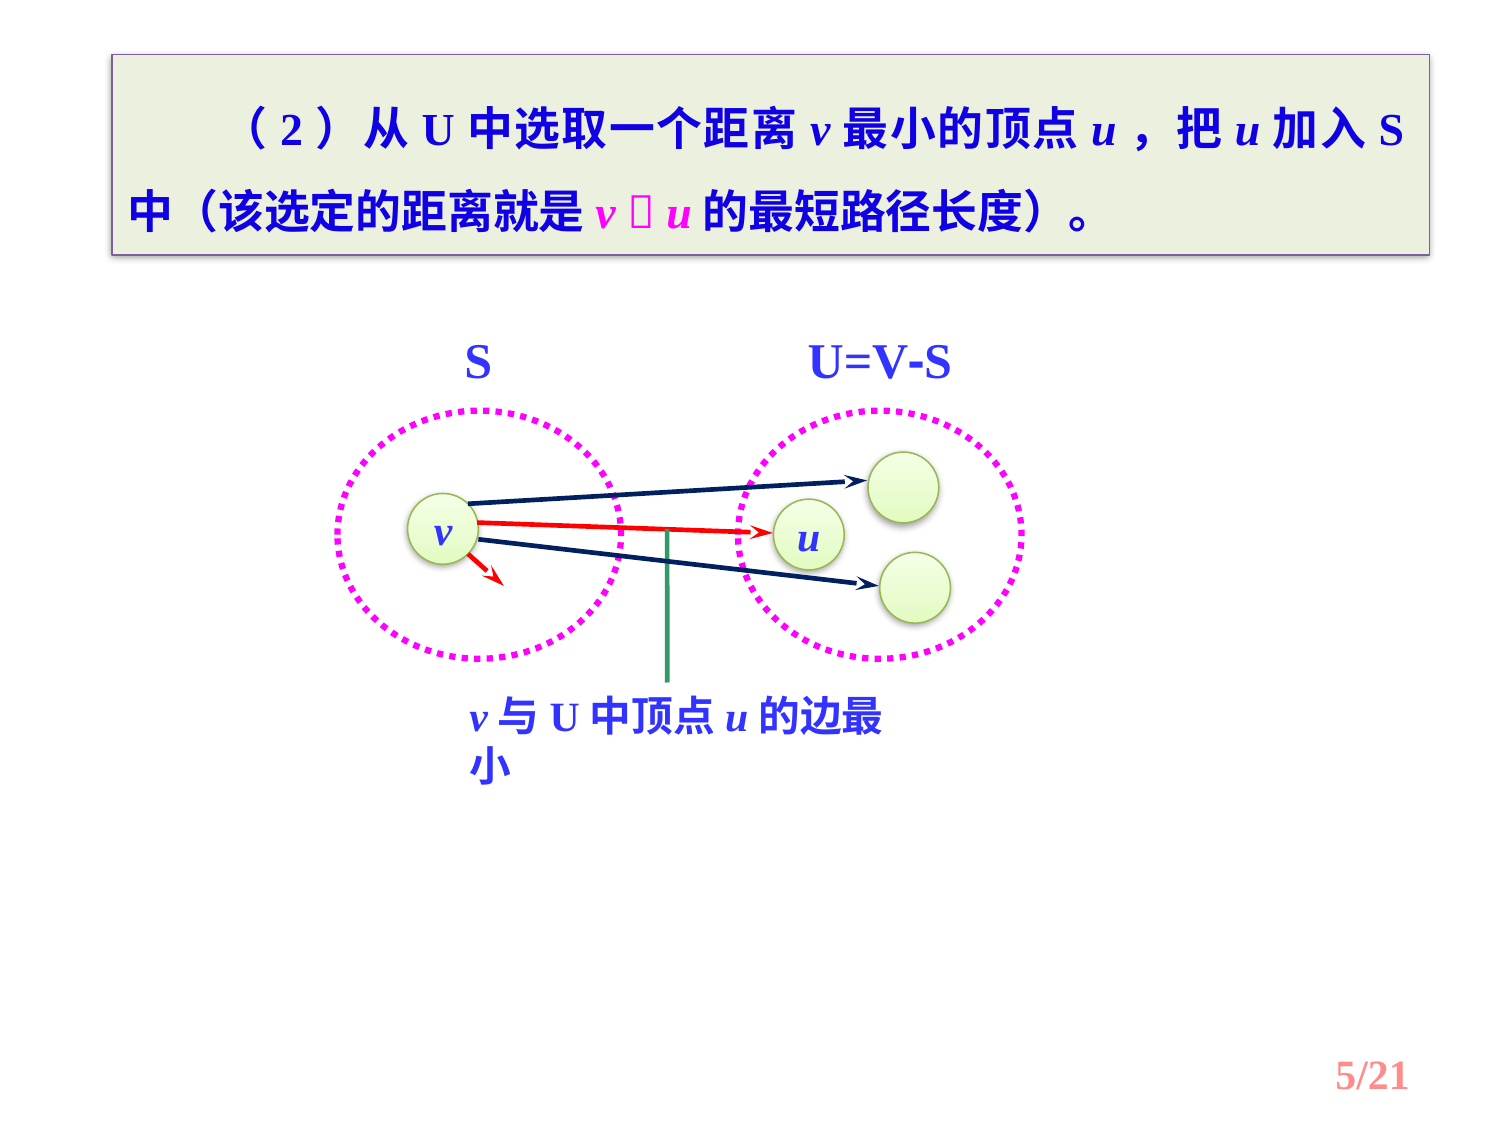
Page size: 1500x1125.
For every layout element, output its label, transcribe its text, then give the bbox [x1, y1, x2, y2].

text_box [867, 451, 940, 524]
text_box v [406, 492, 479, 566]
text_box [454, 528, 904, 748]
text_box [474, 498, 621, 527]
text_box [655, 292, 680, 537]
text_box S [430, 328, 526, 388]
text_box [478, 539, 880, 587]
slide_number 5/21 [1074, 1042, 1425, 1103]
text_box [908, 551, 952, 624]
text_box u [773, 498, 845, 527]
text_box U=V-S [797, 328, 963, 388]
text_box （2）从U中选取一个距离v最小的顶点u，把u加入S中（该选定的距离就是v  u的最短路径长度）。 [111, 54, 1430, 256]
text_box [337, 410, 613, 656]
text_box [655, 594, 680, 692]
text_box [738, 410, 1022, 657]
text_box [469, 551, 474, 589]
